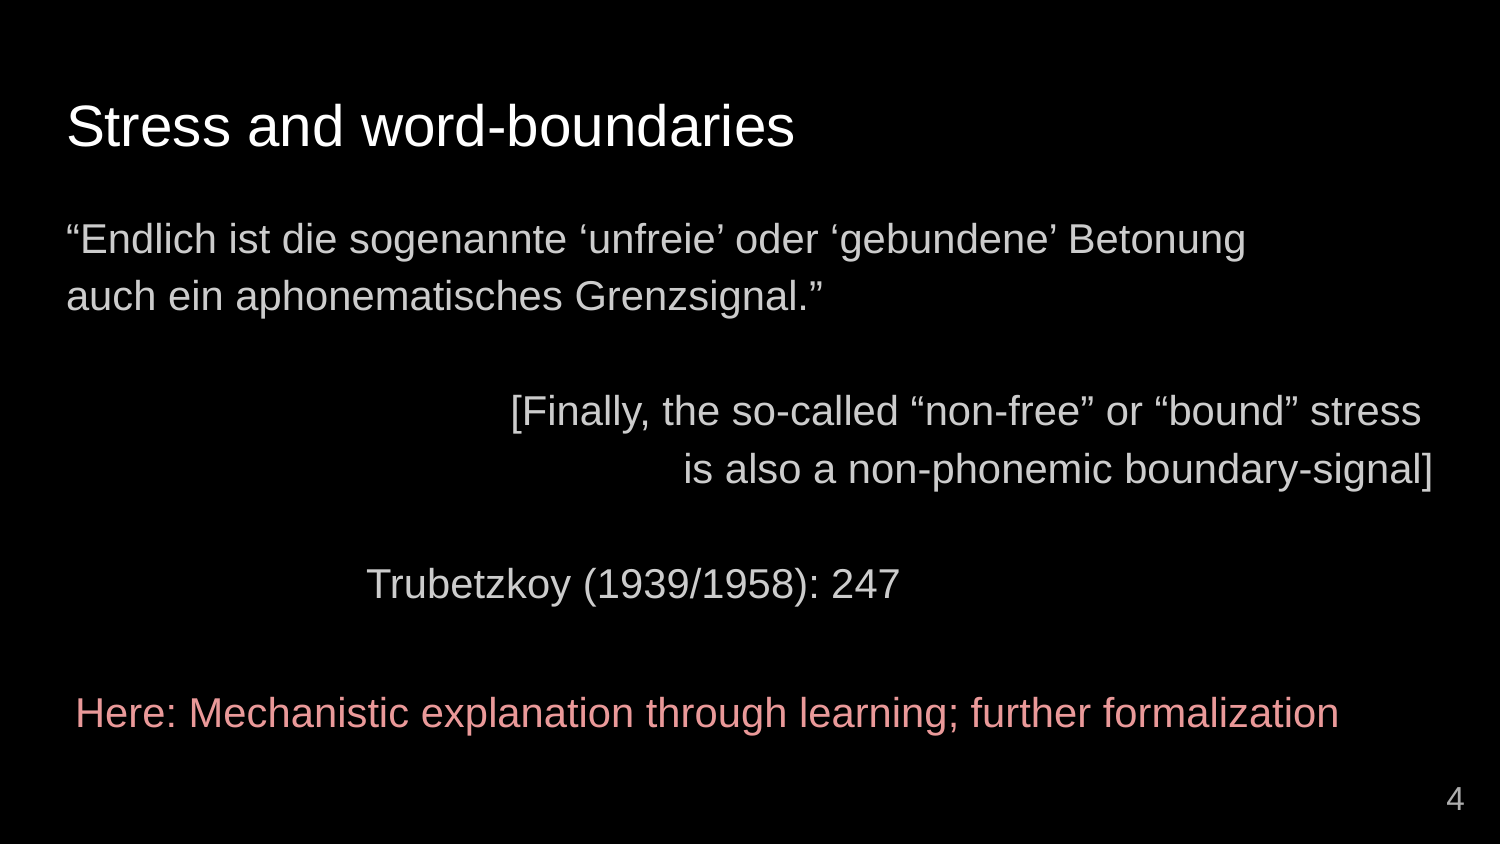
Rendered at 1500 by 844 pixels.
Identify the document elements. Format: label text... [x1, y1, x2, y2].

text_box Here: Mechanistic explanation through learning; further formalization [59, 663, 1429, 758]
slide_number 4 [1389, 764, 1480, 830]
title Stress and word-boundaries [51, 72, 1449, 167]
list “Endlich ist die sogenannte ‘unfreie’ oder ‘gebundene’ Betonung auch ein aphonematisches Grenzsignal.” [Finally, the so-called “non-free” or “bound” stress is also a non-phonemic boundary-signal] Trubetzkoy (1939/1958): 247 [51, 189, 1449, 750]
